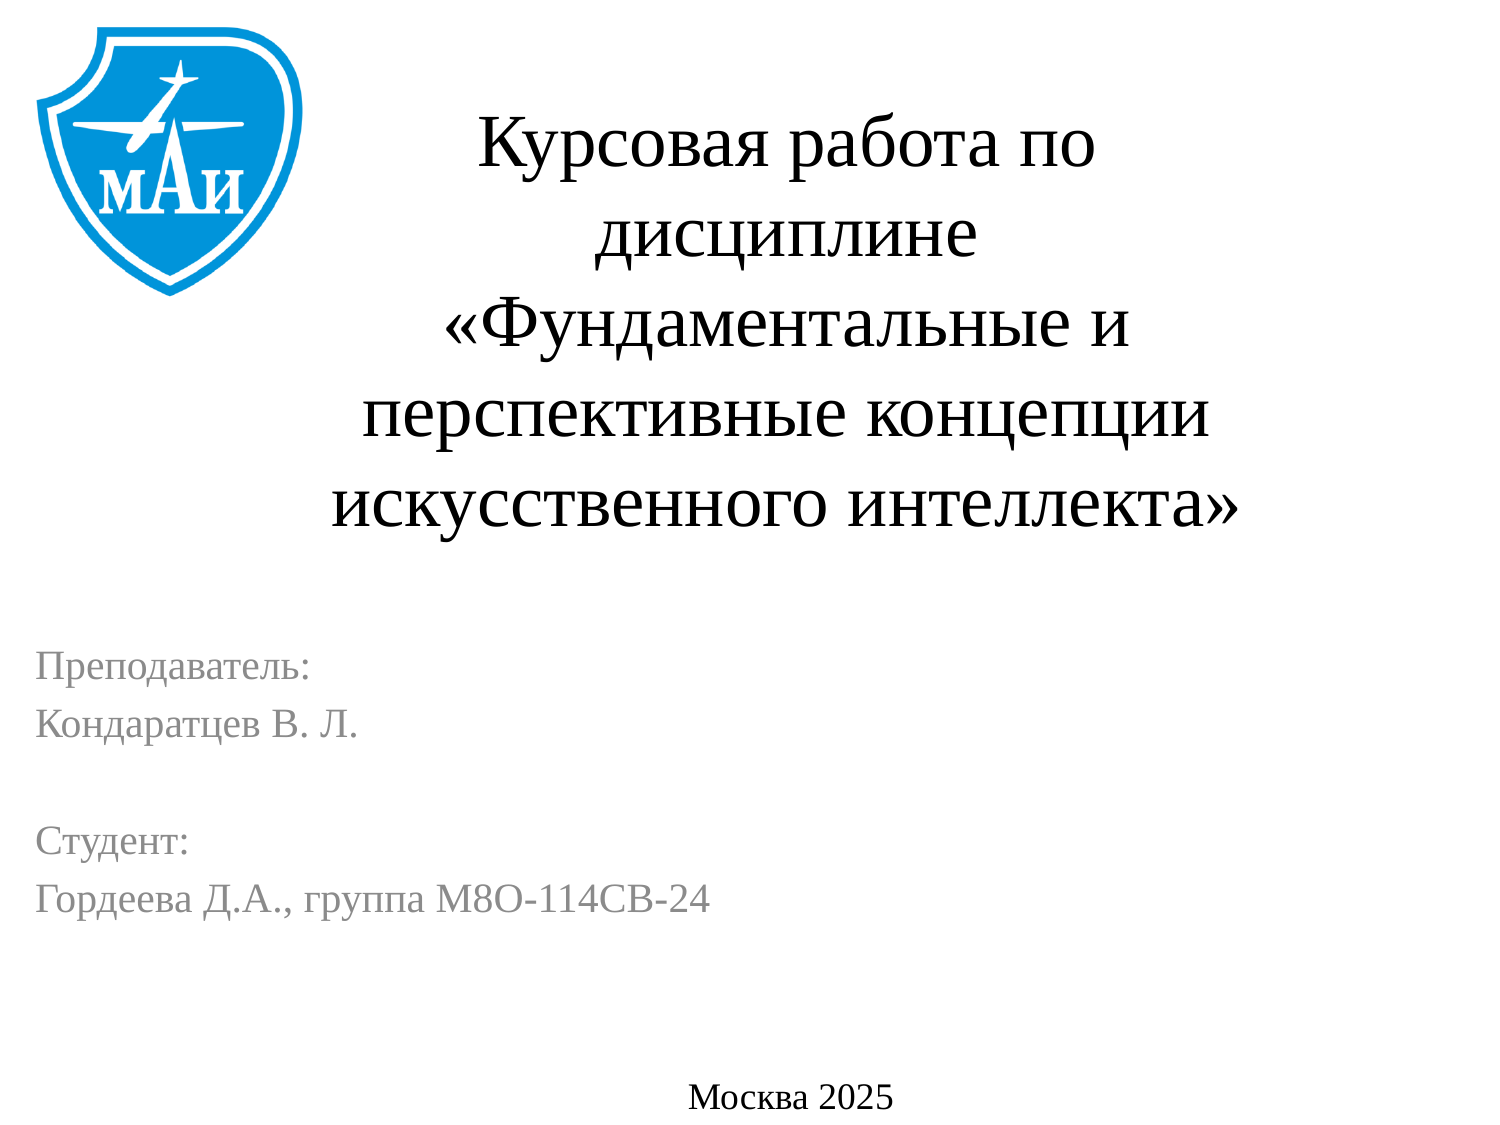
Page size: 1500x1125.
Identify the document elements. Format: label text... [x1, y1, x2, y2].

subtitle Преподаватель: Кондаратцев В. Л. Студент: Гордеева Д.А., группа М8О-114СВ-24 [19, 571, 1145, 1026]
picture [0, 0, 351, 323]
text_box Москва 2025 [673, 1064, 909, 1125]
title Курсовая работа по дисциплине «Фундаментальные и перспективные концепции искусственного интеллекта» [262, 157, 1313, 475]
